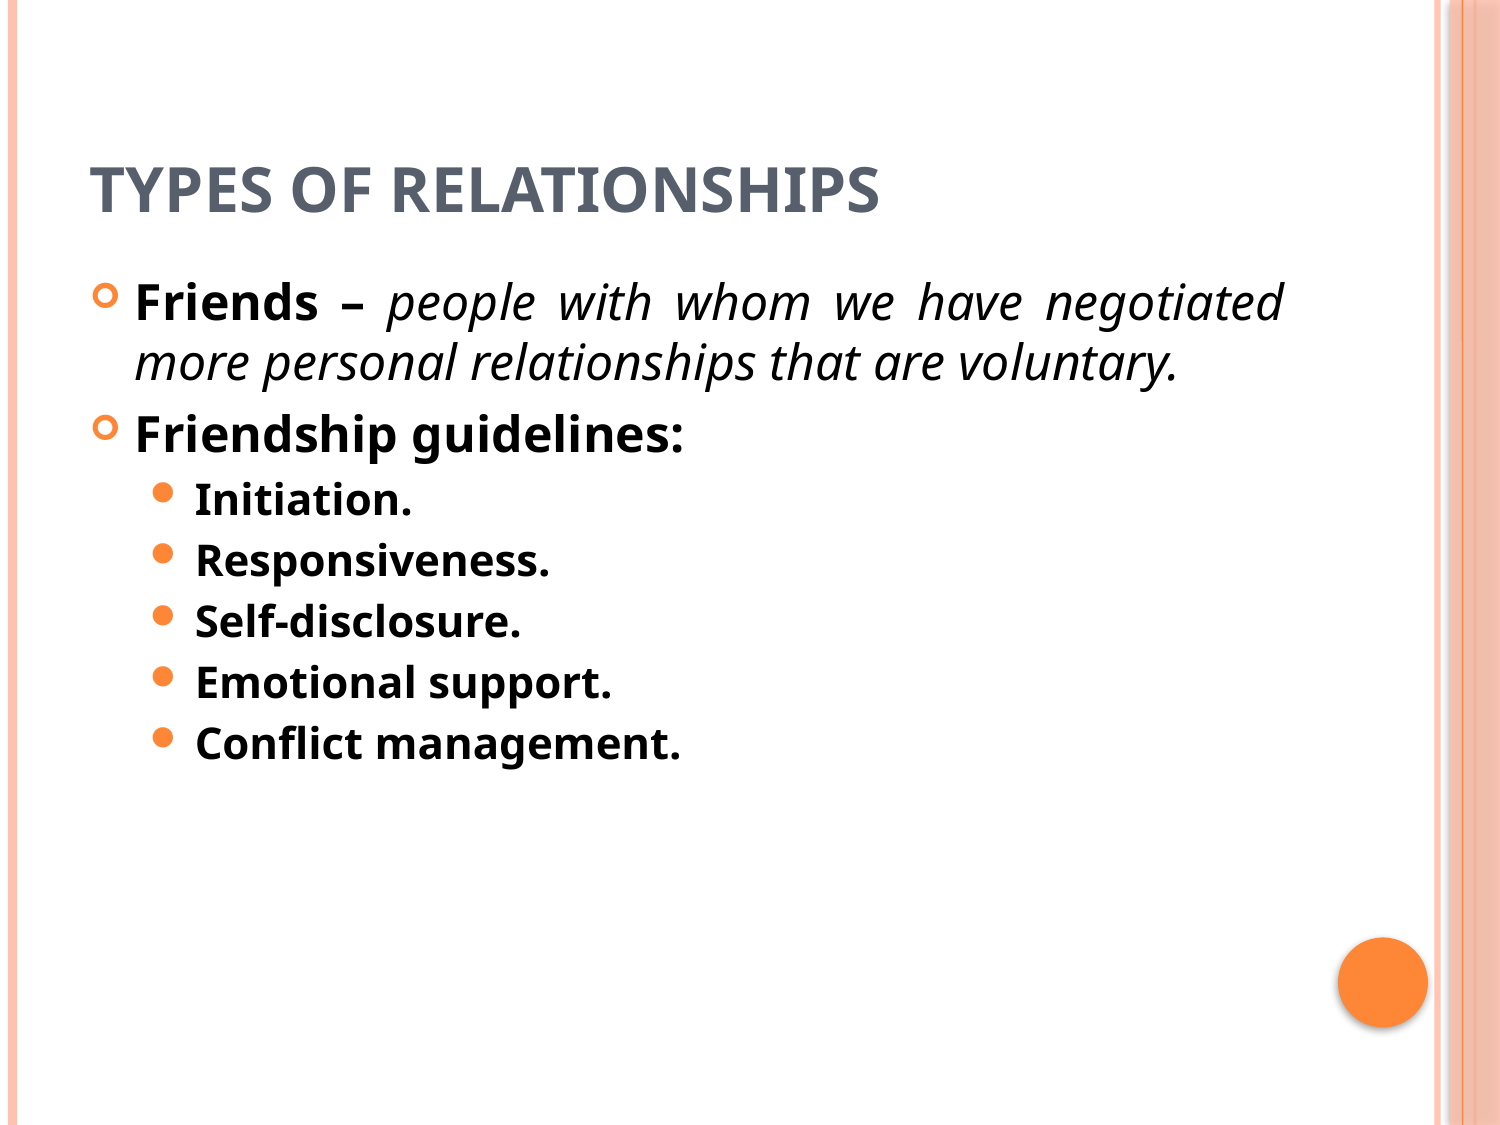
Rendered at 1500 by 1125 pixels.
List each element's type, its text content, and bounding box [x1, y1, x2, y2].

list Friends – people with whom we have negotiated more personal relationships that are voluntary. Friendship guidelines: Initiation. Responsiveness. Self-disclosure. Emotional support. Conflict management. [75, 262, 1300, 1062]
title Types of Relationships [75, 45, 1300, 233]
